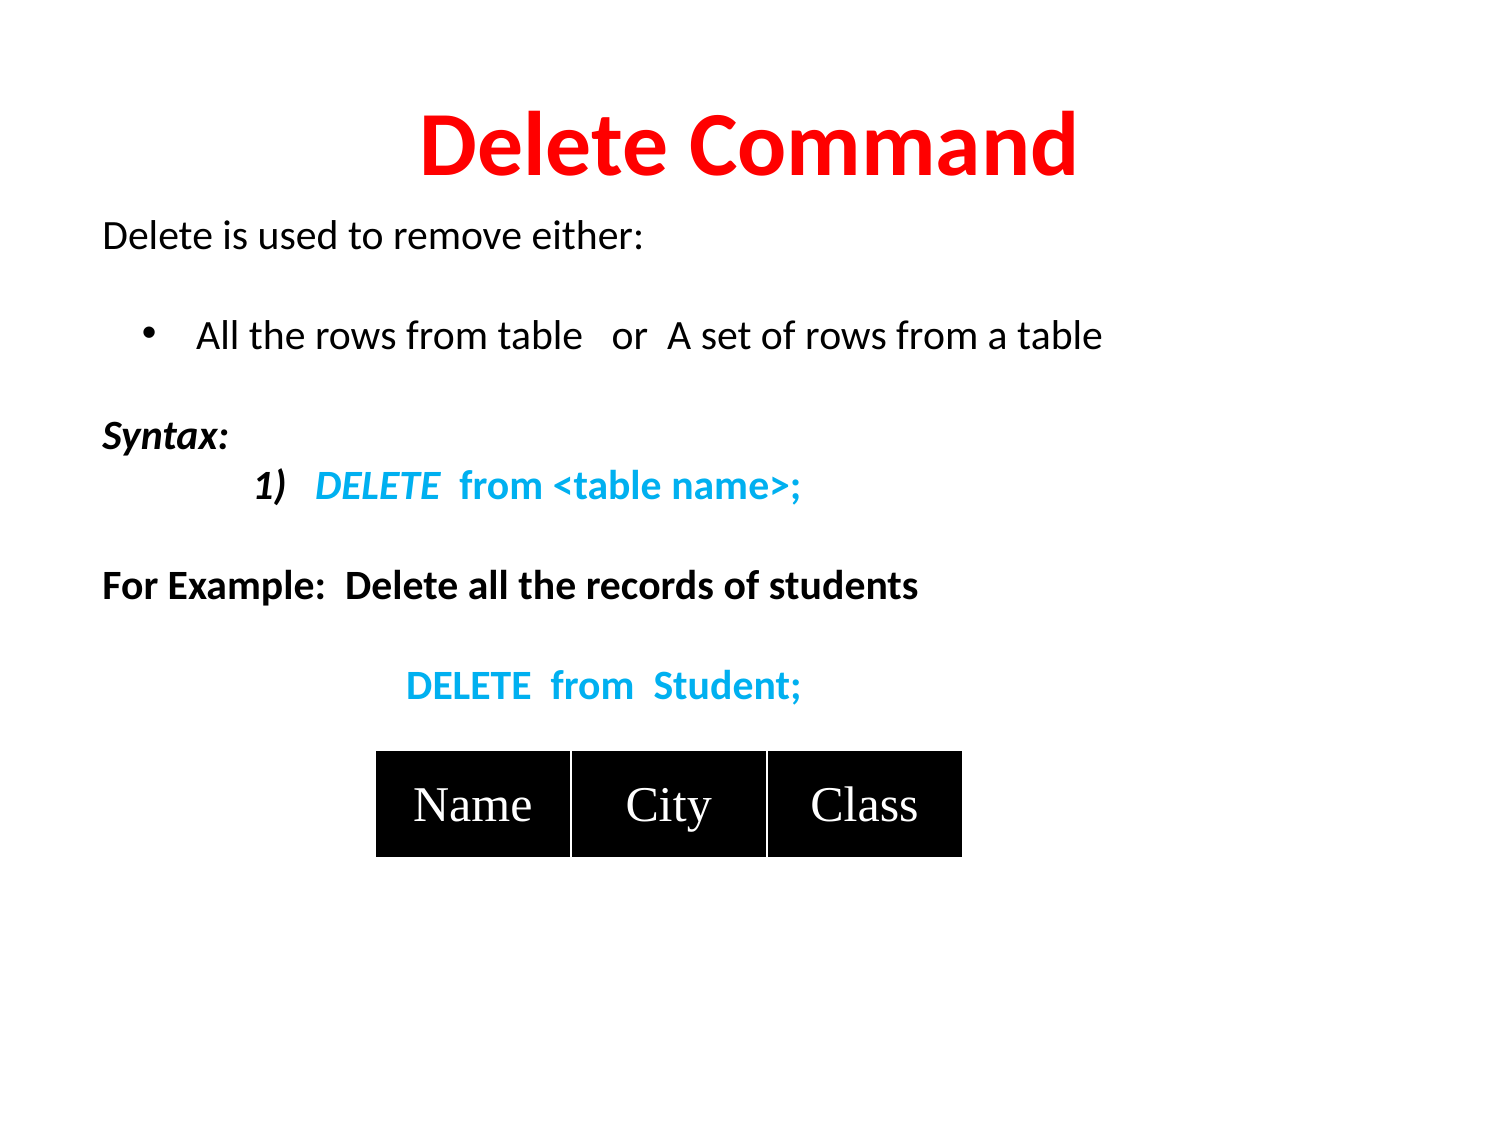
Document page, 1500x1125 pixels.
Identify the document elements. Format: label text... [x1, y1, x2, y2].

table_header Class [768, 751, 962, 857]
table_header City [572, 751, 766, 857]
table_header Name [376, 751, 570, 857]
text_box Delete is used to remove either: All the rows from table or A set of rows from a table Syntax: 1) DELETE from <table name>; For Example: Delete all the records of students DELETE from Student; [87, 200, 1450, 1125]
title Delete Command [75, 45, 1425, 233]
